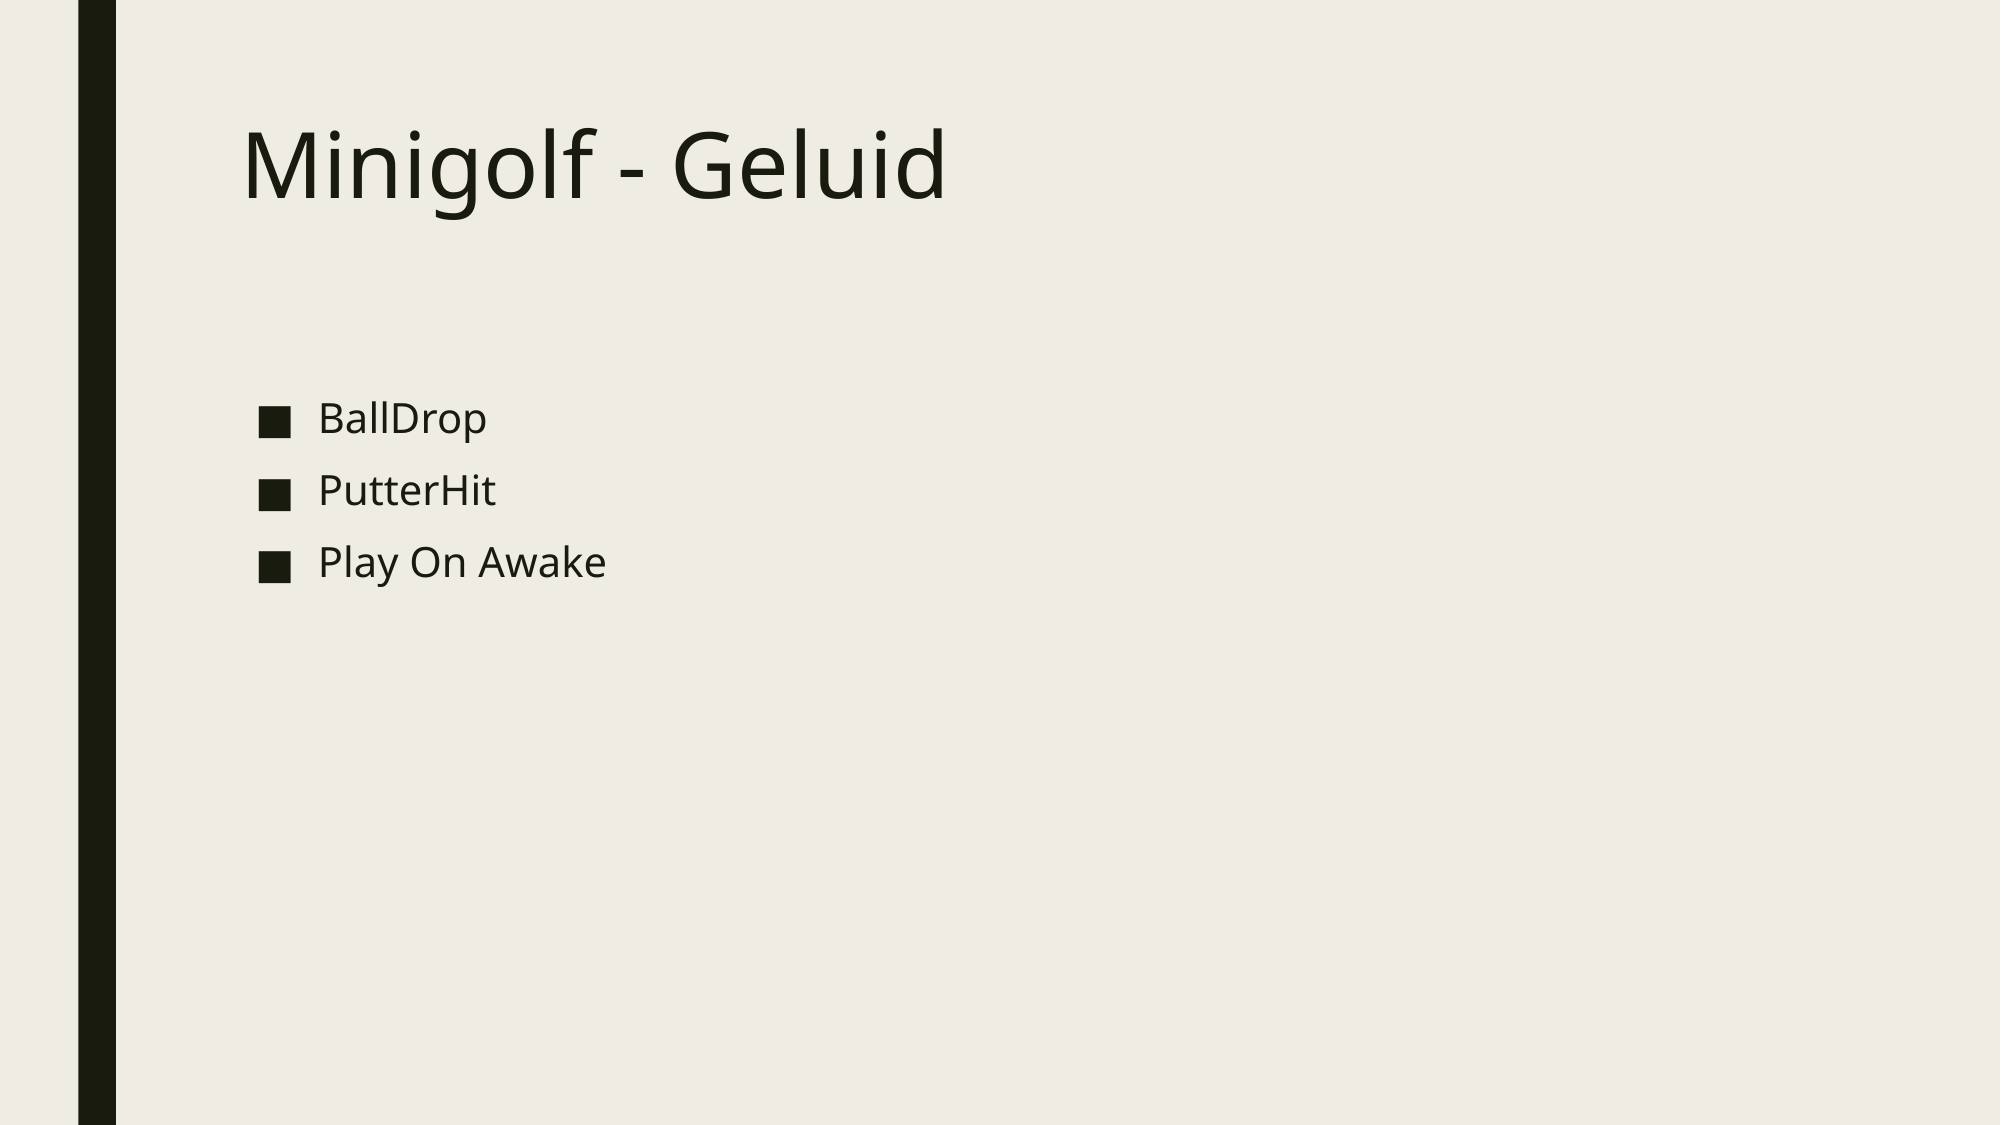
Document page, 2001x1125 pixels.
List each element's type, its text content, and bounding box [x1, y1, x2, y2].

list BallDrop PutterHit Play On Awake [240, 388, 1850, 950]
title Minigolf - Geluid [225, 112, 1800, 357]
